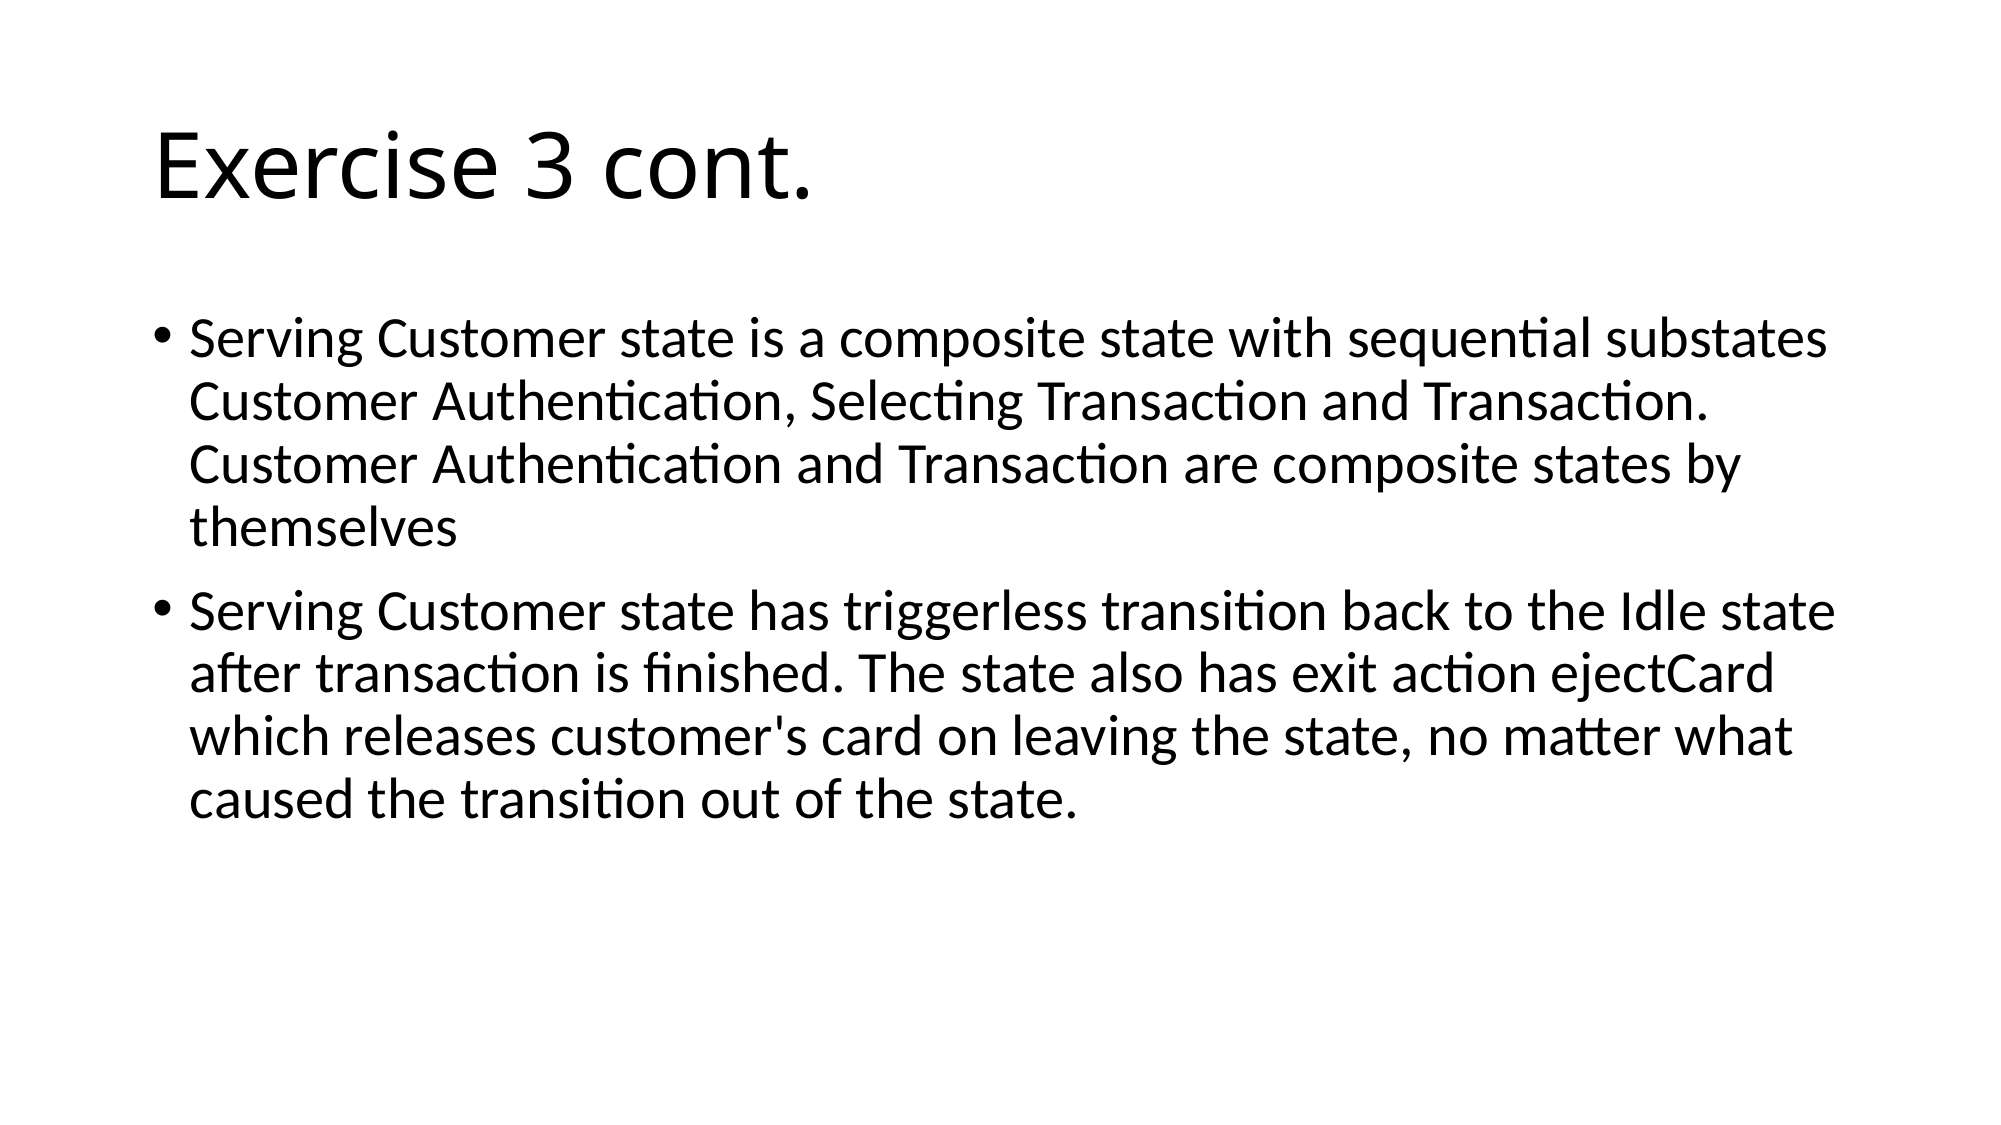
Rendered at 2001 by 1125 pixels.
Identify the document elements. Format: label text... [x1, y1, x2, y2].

list Serving Customer state is a composite state with sequential substates Customer Authentication, Selecting Transaction and Transaction. Customer Authentication and Transaction are composite states by themselves Serving Customer state has triggerless transition back to the Idle state after transaction is finished. The state also has exit action ejectCard which releases customer's card on leaving the state, no matter what caused the transition out of the state. [137, 299, 1863, 1014]
title Exercise 3 cont. [137, 59, 1863, 278]
